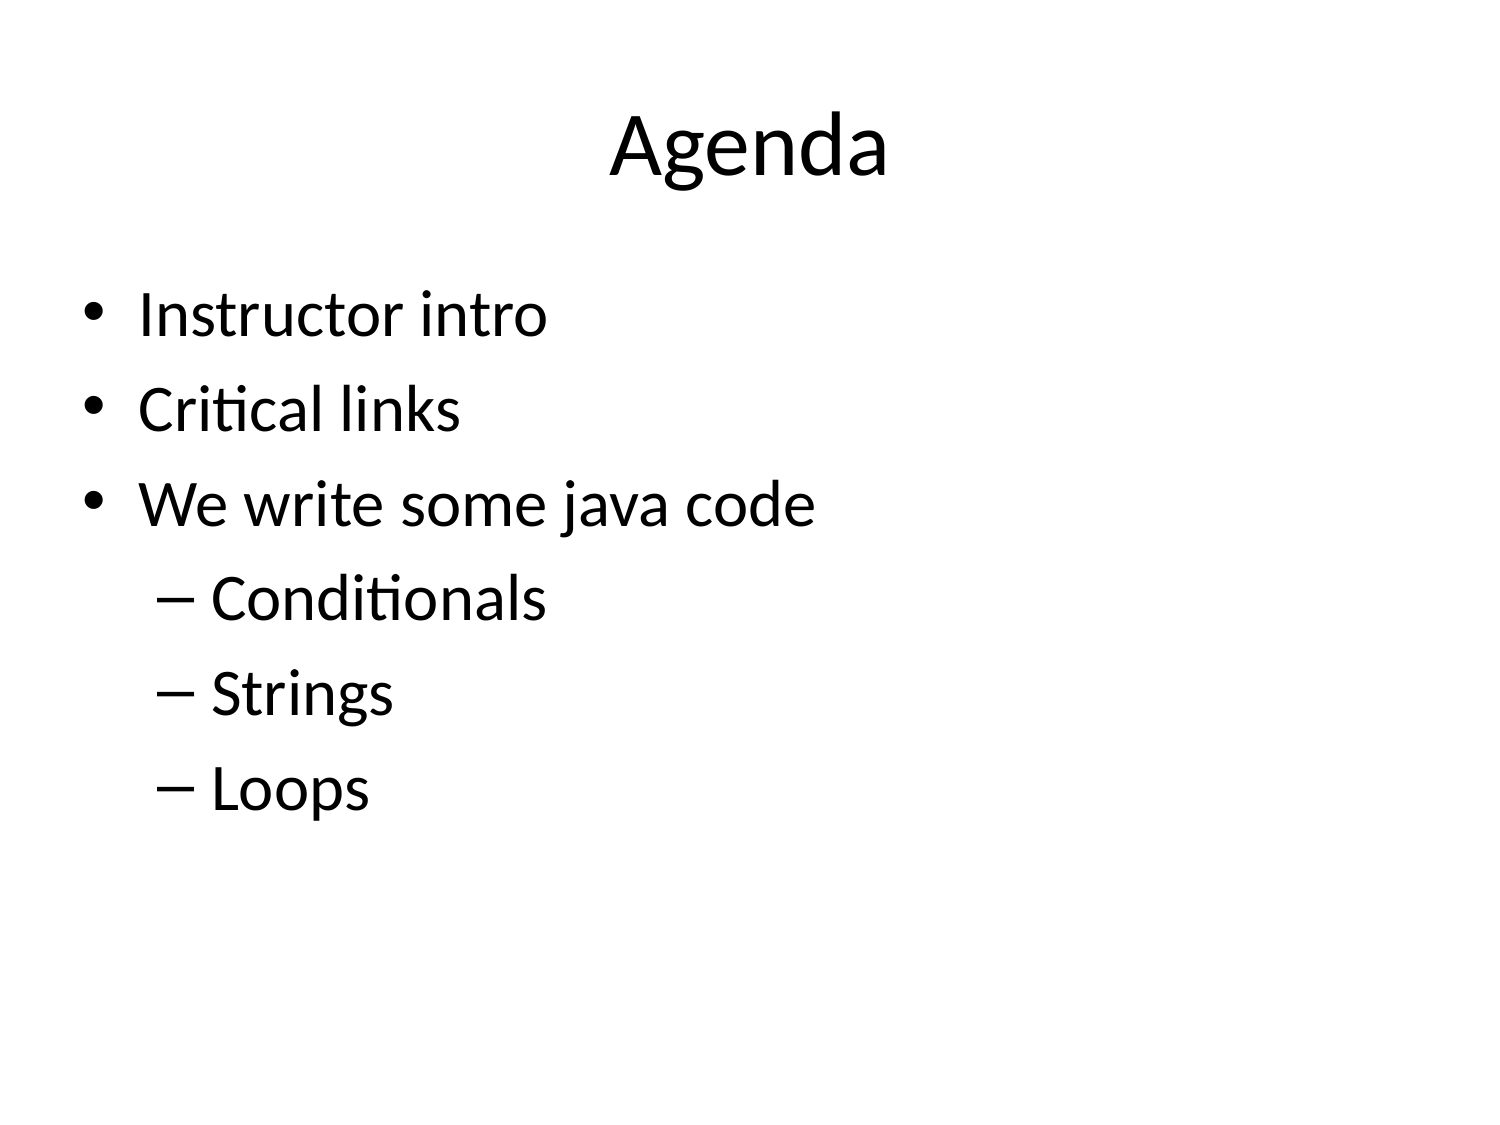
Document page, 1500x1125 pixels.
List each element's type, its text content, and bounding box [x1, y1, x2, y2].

title Agenda [74, 14, 1426, 261]
list Instructor intro Critical links We write some java code Conditionals Strings Loops [74, 261, 1426, 1125]
